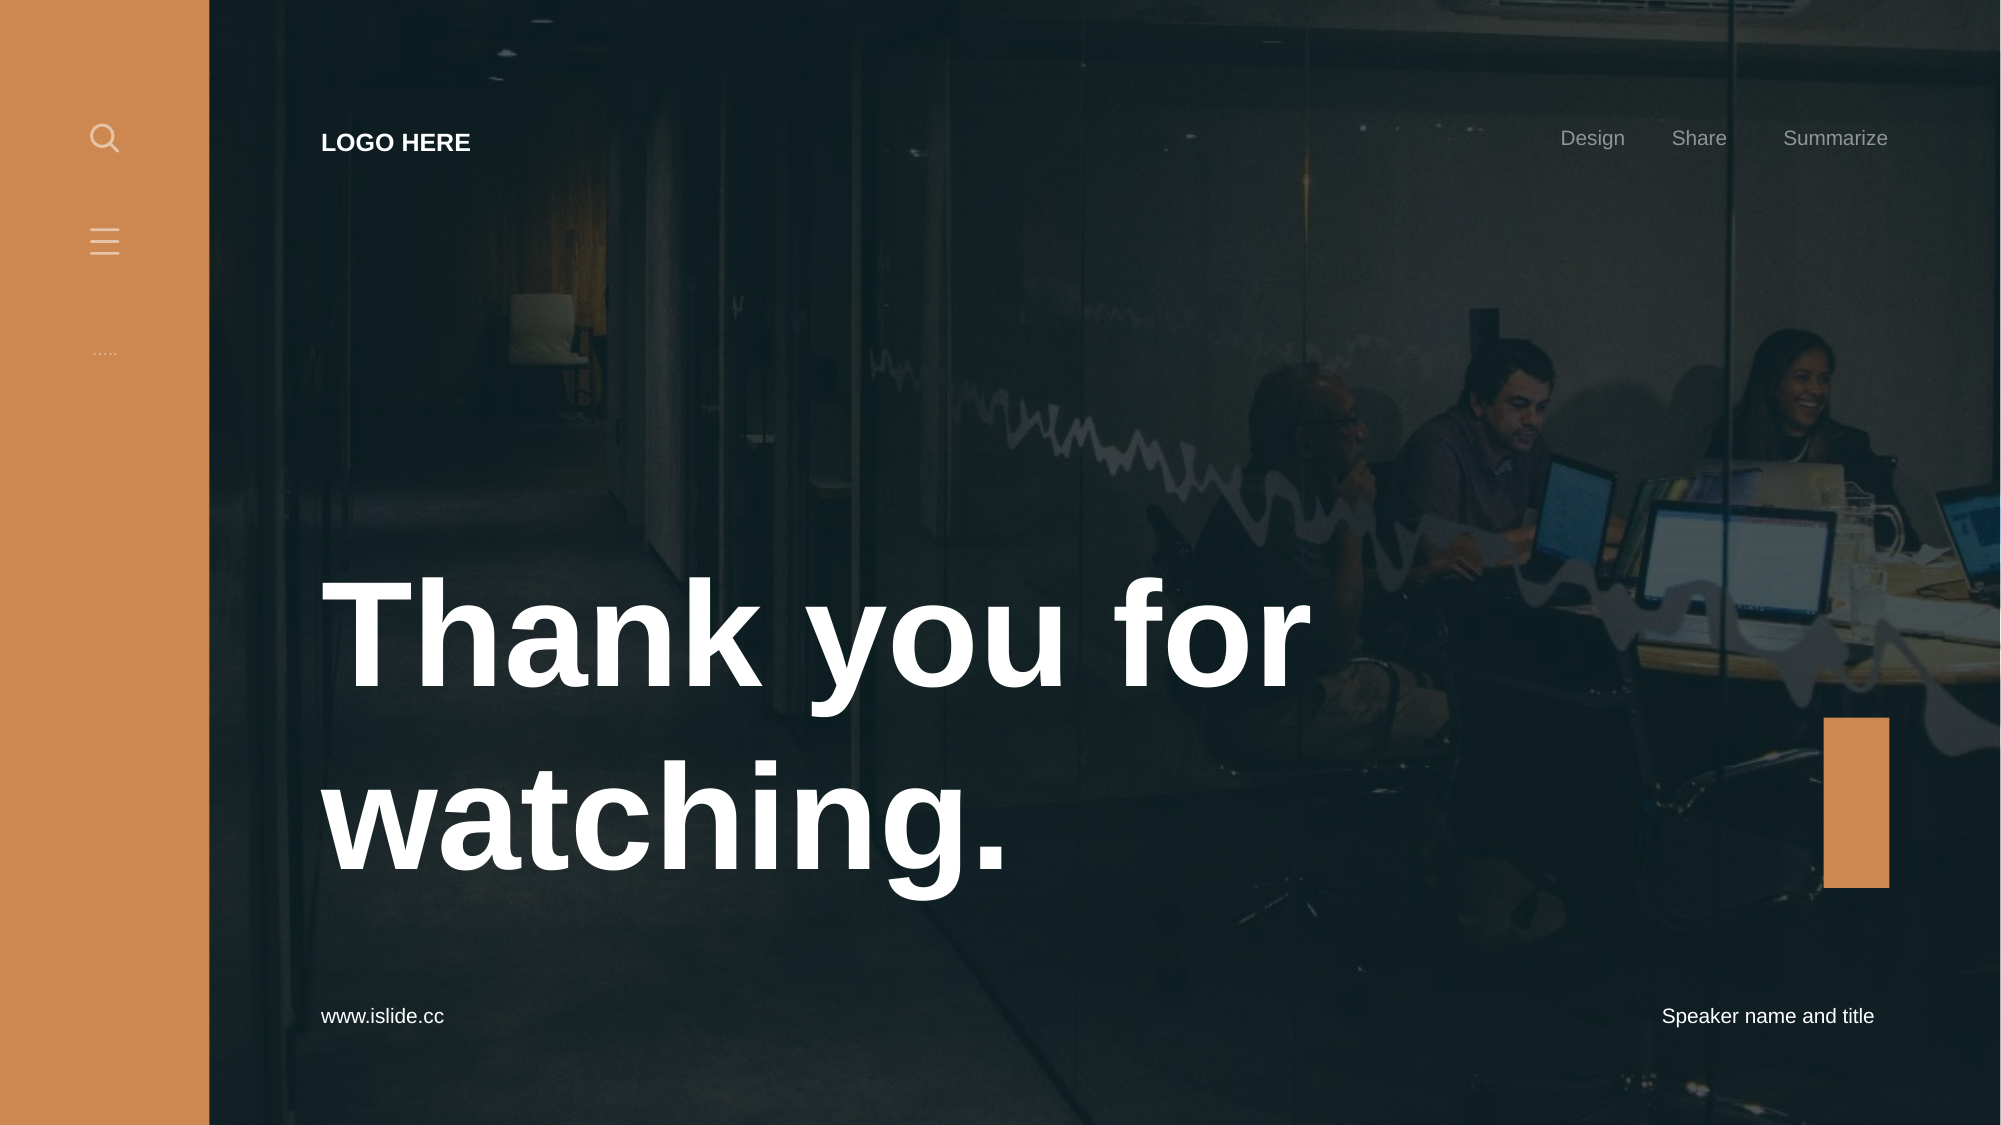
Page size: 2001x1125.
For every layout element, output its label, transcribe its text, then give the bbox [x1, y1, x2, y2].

list Speaker name and title [1644, 998, 1890, 1036]
list Thank you for watching. [305, 566, 1645, 910]
list www.islide.cc [305, 998, 463, 1036]
text_box [1823, 717, 1891, 889]
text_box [76, 123, 133, 368]
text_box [1545, 117, 1908, 158]
list LOGO HERE [305, 121, 487, 165]
